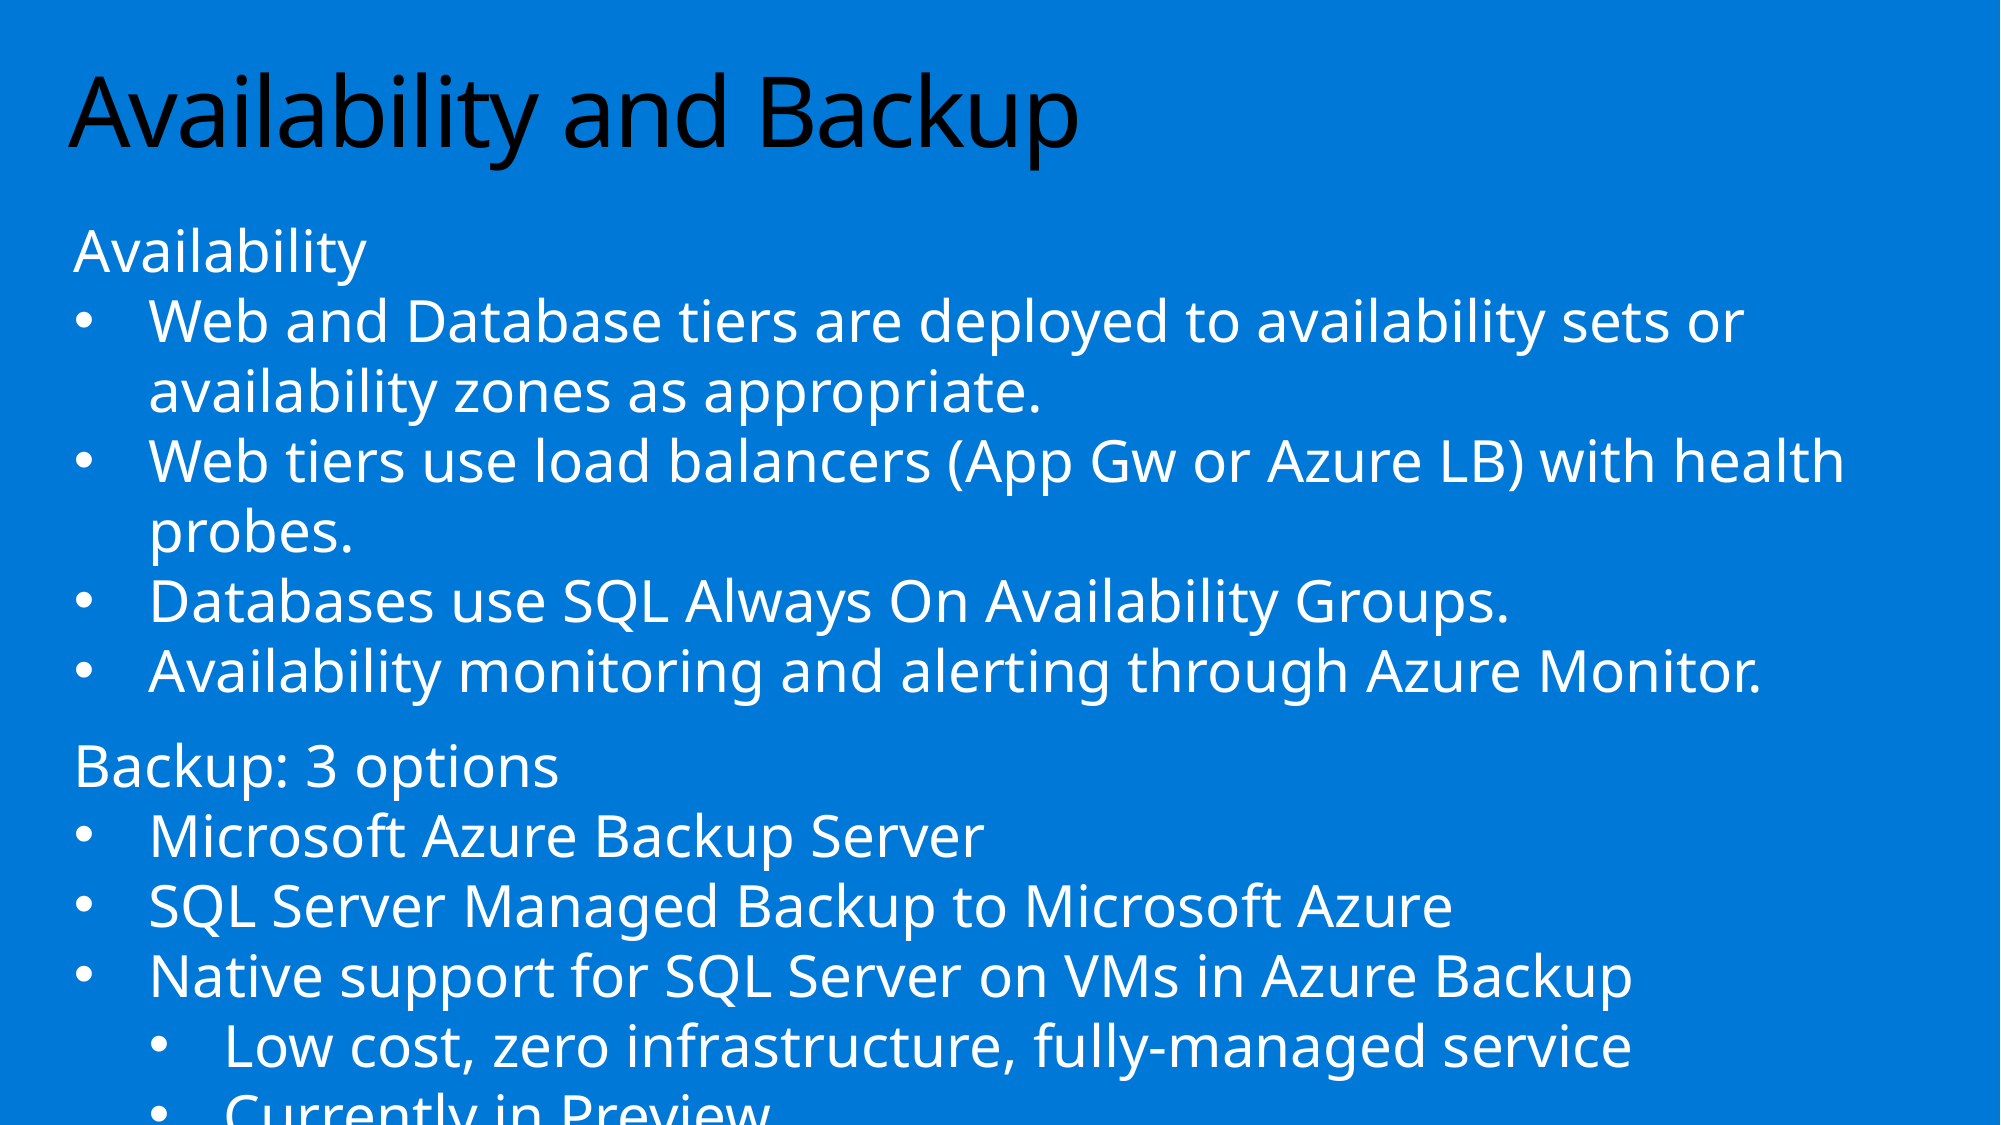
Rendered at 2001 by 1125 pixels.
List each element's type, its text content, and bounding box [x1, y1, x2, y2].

title Availability and Backup [44, 47, 1957, 190]
text_box Availability Web and Database tiers are deployed to availability sets or availability zones as appropriate. Web tiers use load balancers (App Gw or Azure LB) with health probes. Databases use SQL Always On Availability Groups. Availability monitoring and alerting through Azure Monitor. Backup: 3 options Microsoft Azure Backup Server SQL Server Managed Backup to Microsoft Azure Native support for SQL Server on VMs in Azure Backup Low cost, zero infrastructure, fully-managed service Currently in Preview [43, 190, 1988, 1125]
